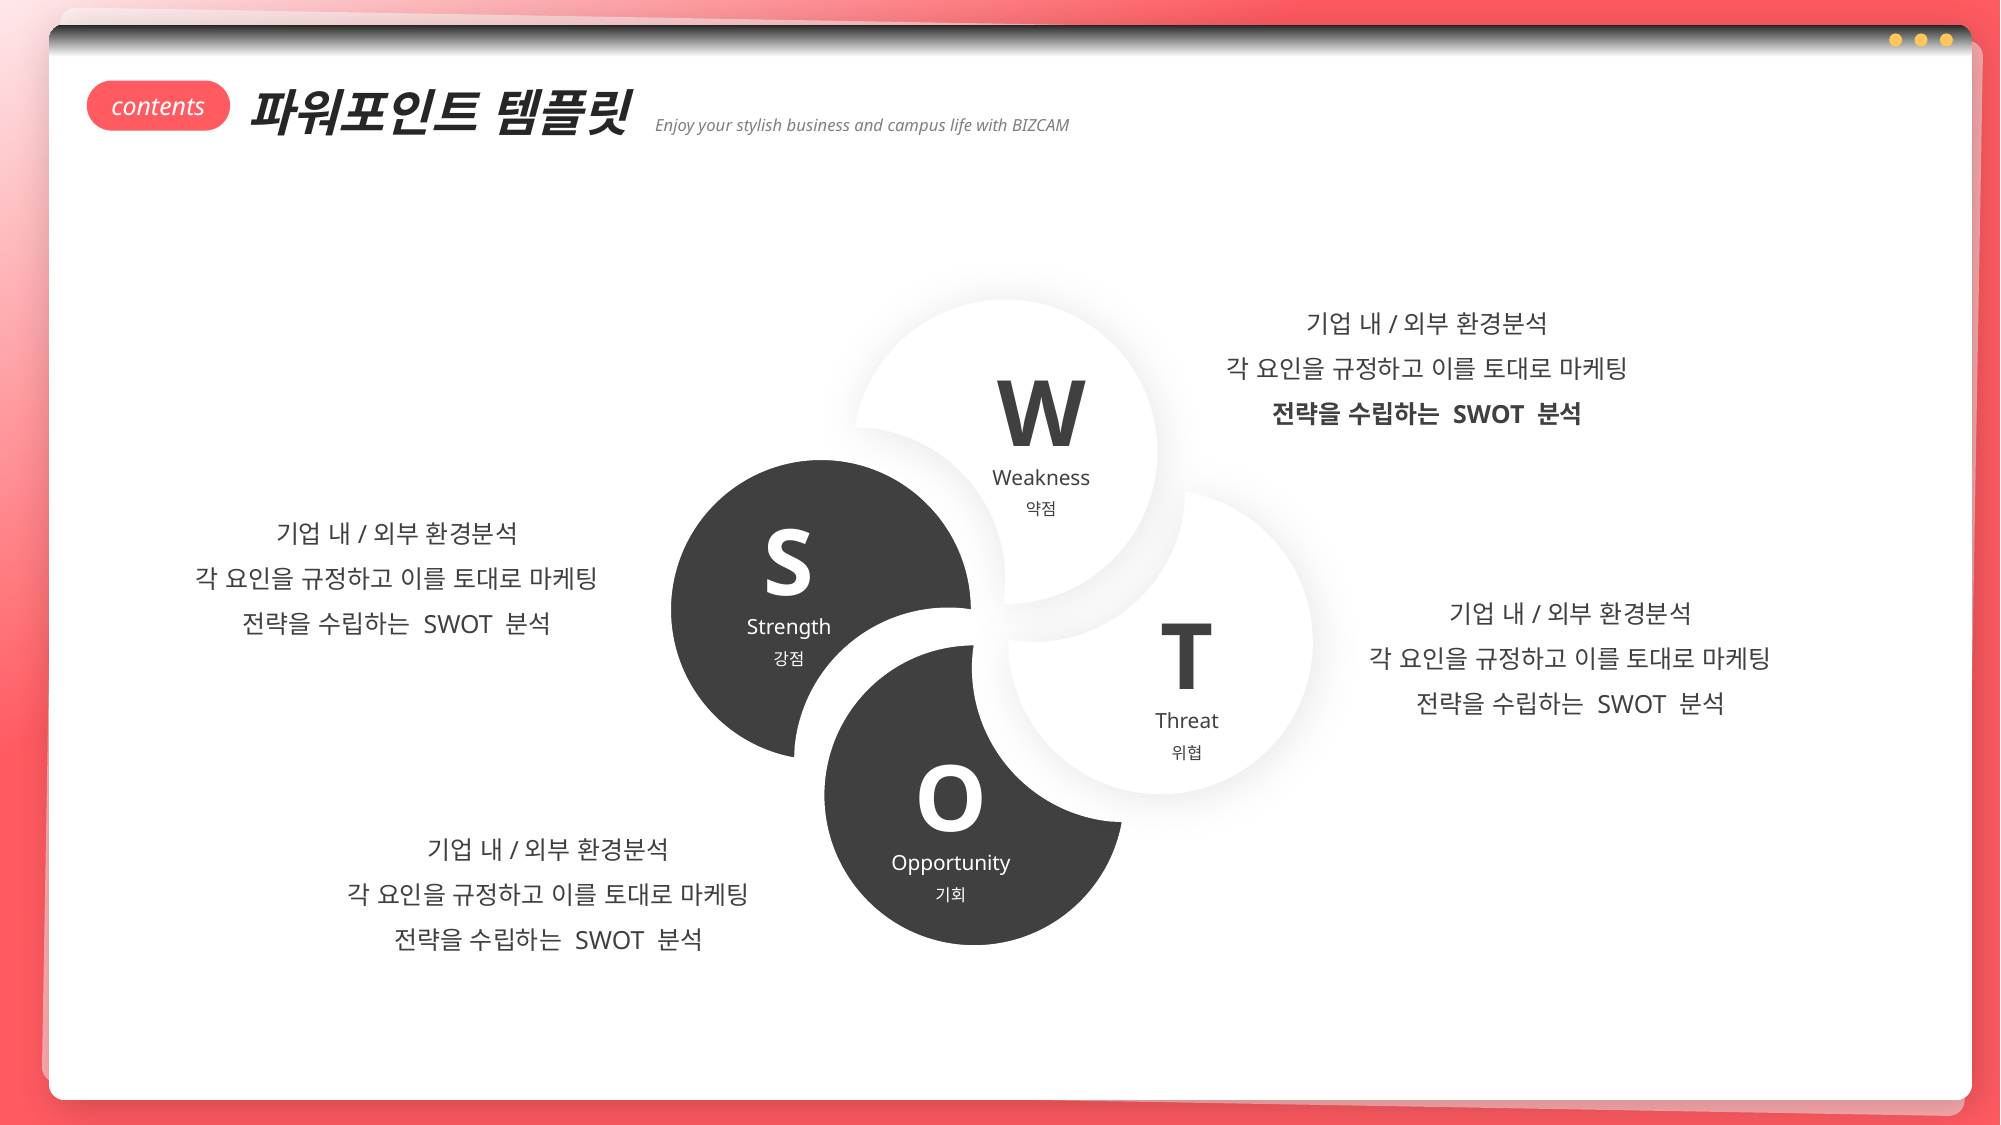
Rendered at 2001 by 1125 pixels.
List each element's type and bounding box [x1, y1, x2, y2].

text_box [48, 23, 1975, 1101]
